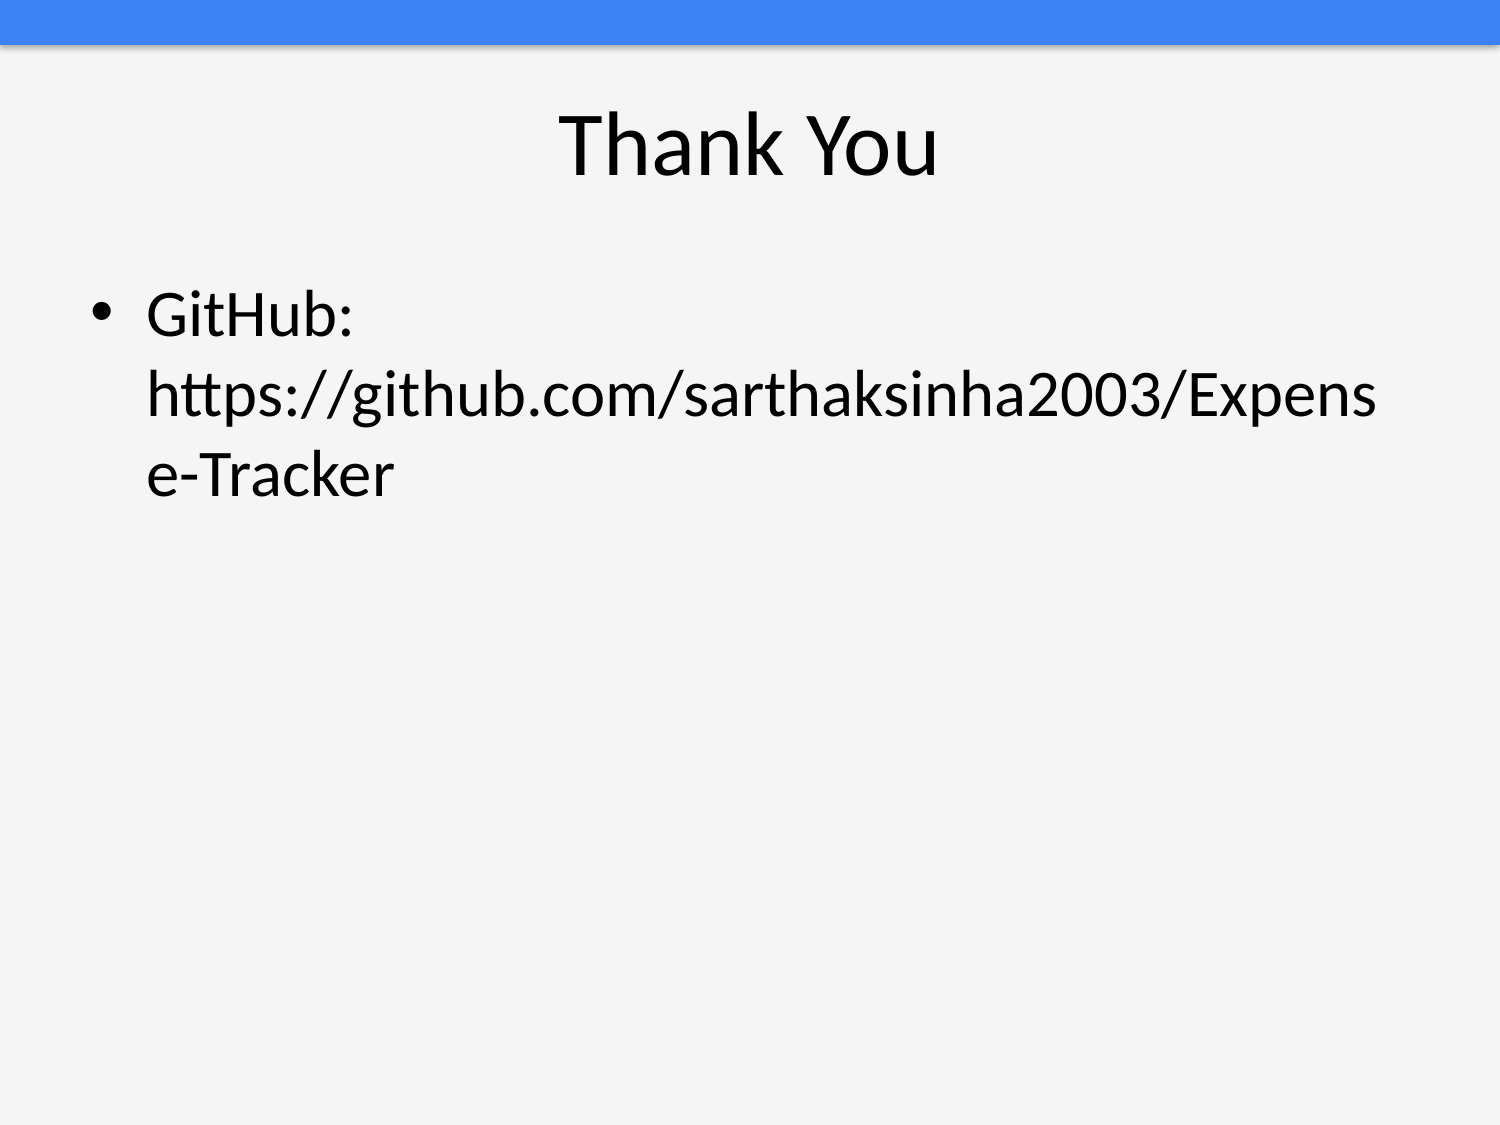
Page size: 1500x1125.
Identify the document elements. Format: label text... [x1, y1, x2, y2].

text_box [0, 0, 1500, 46]
title Thank You [75, 53, 1425, 233]
list GitHub: https://github.com/sarthaksinha2003/Expense-Tracker [75, 262, 1425, 1005]
